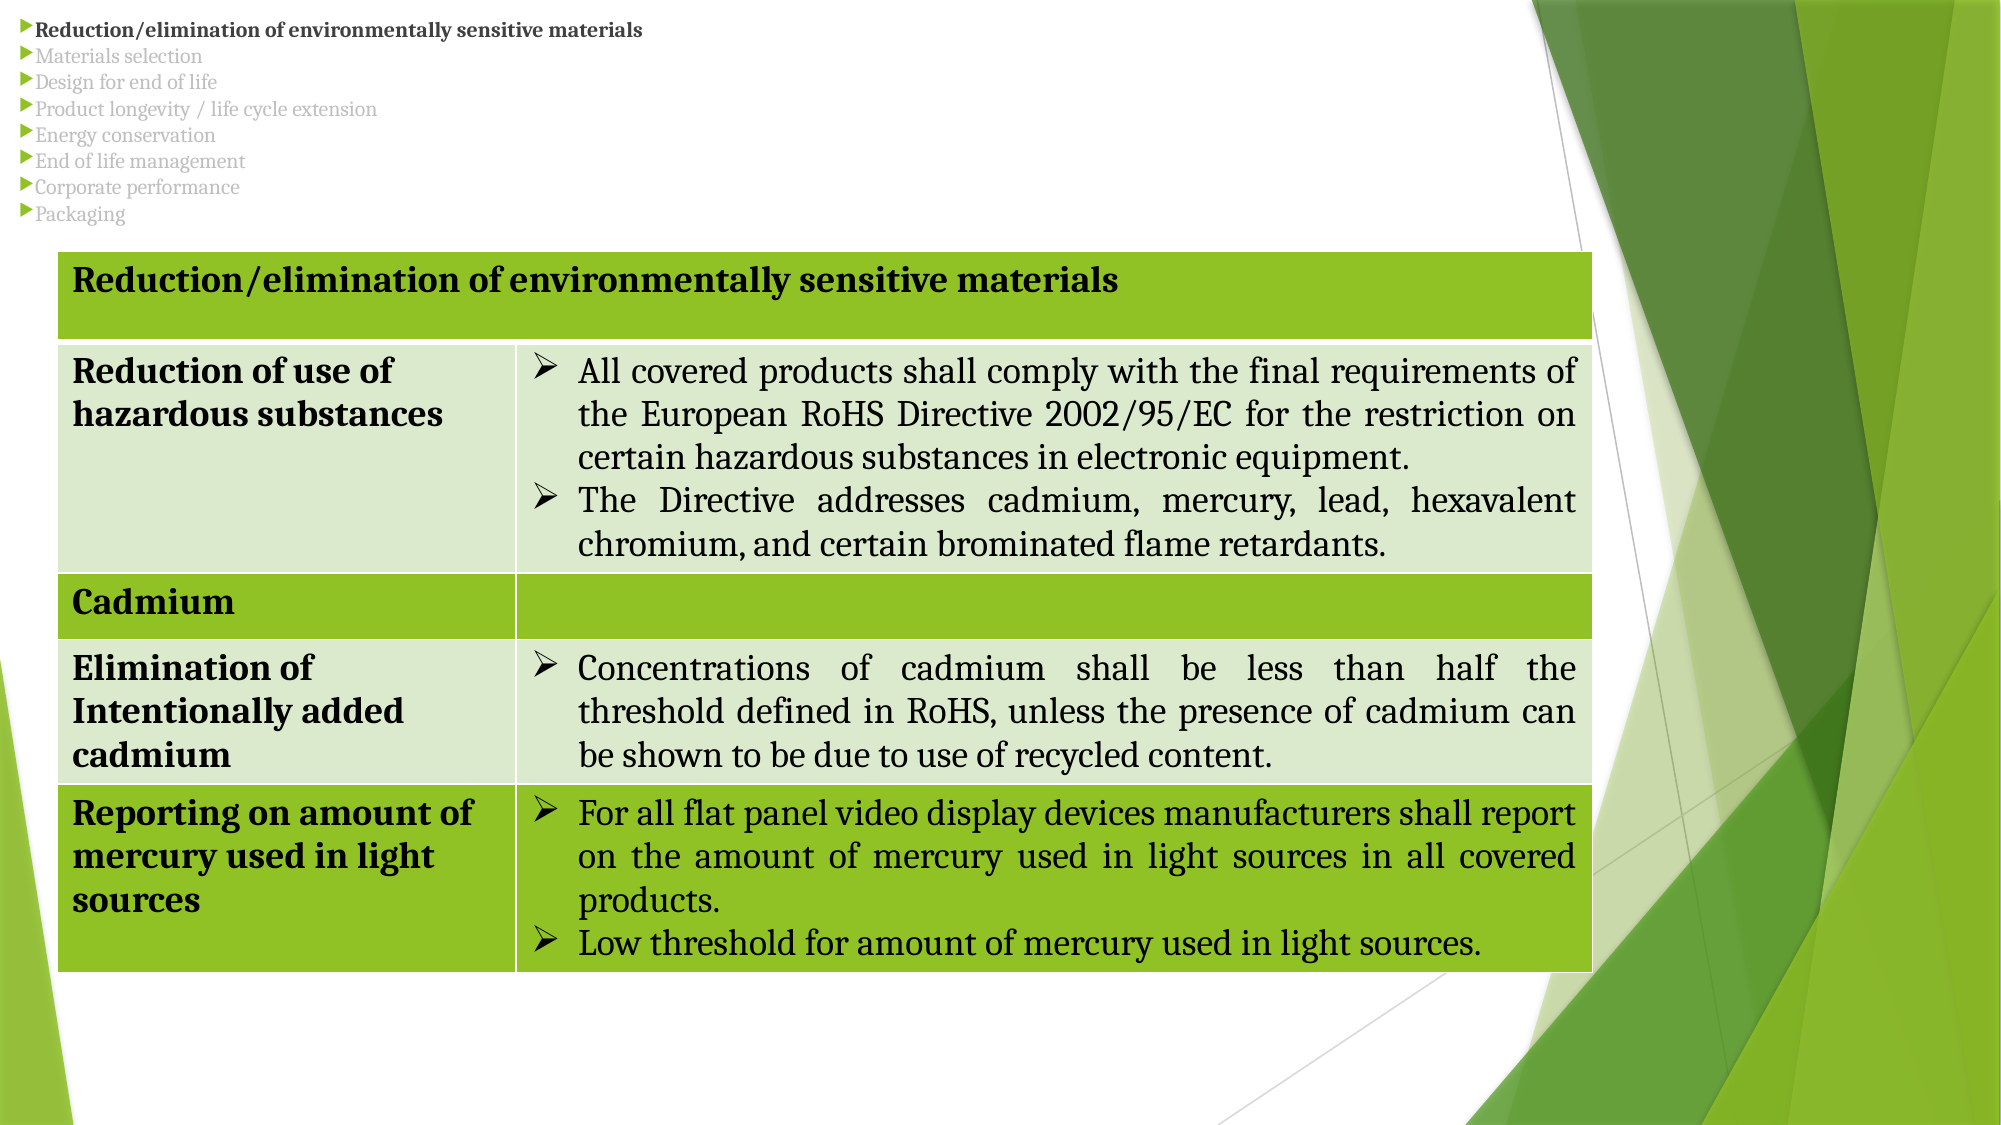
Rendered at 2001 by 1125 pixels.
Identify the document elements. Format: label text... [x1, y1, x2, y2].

list Reduction/elimination of environmentally sensitive materials Materials selection Design for end of life Product longevity / life cycle extension Energy conservation End of life management Corporate performance Packaging [3, 8, 728, 234]
table_cell Reduction of use of hazardous substances [58, 345, 515, 572]
table_cell Cadmium [58, 574, 515, 639]
table_cell All covered products shall comply with the final requirements of the European RoHS Directive 2002/95/EC for the restriction on certain hazardous substances in electronic equipment. The Directive addresses cadmium, mercury, lead, hexavalent chromium, and certain brominated flame retardants. [517, 345, 1592, 572]
table_cell [517, 574, 1592, 639]
table_header Reduction/elimination of environmentally sensitive materials [58, 252, 1592, 339]
table_cell For all flat panel video display devices manufacturers shall report on the amount of mercury used in light sources in all covered products. Low threshold for amount of mercury used in light sources. [517, 785, 1592, 972]
table_cell Concentrations of cadmium shall be less than half the threshold defined in RoHS, unless the presence of cadmium can be shown to be due to use of recycled content. [517, 640, 1592, 783]
table_cell Elimination of Intentionally added cadmium [58, 640, 515, 783]
table_cell Reporting on amount of mercury used in light sources [58, 785, 515, 972]
